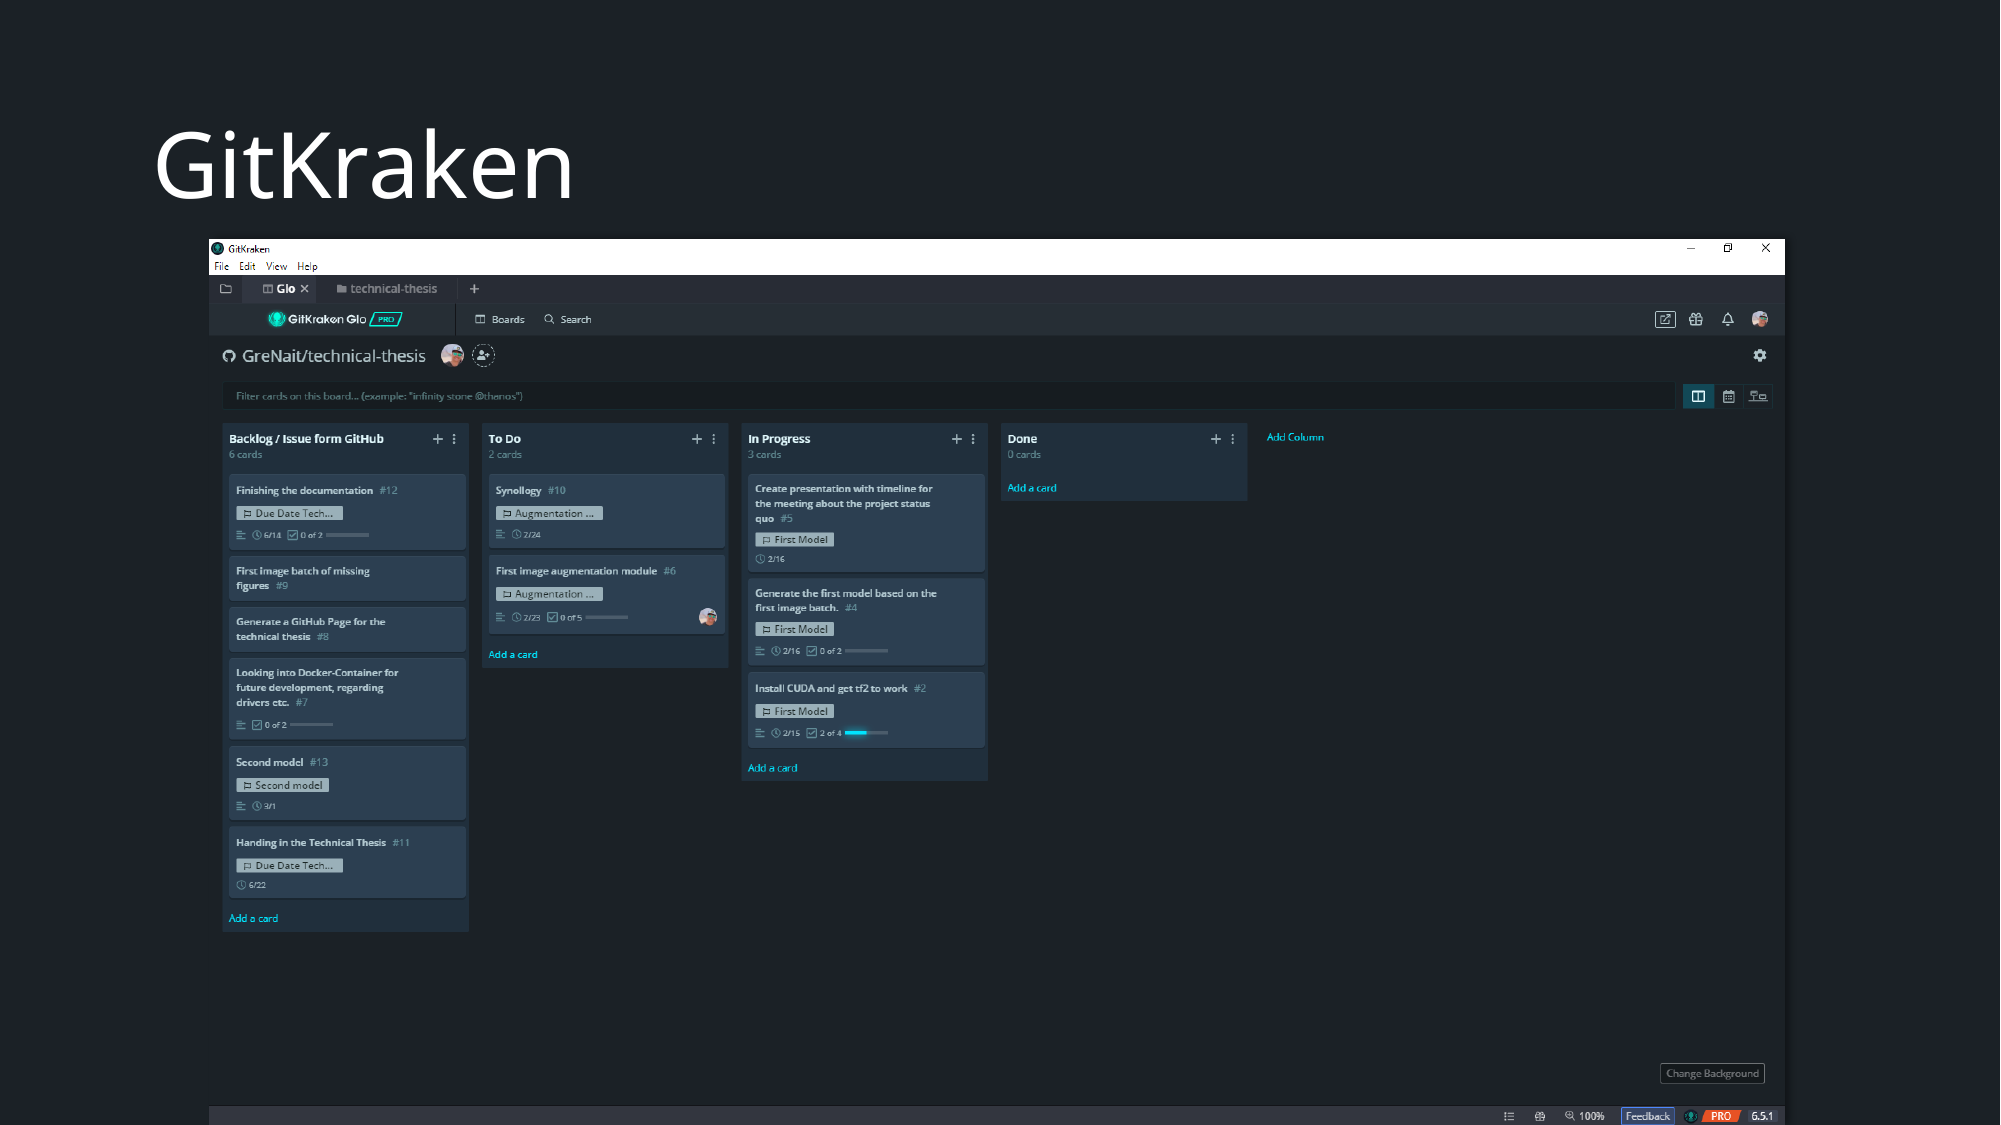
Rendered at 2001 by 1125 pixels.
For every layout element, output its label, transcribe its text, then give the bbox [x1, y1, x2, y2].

text_box GitKraken [137, 59, 1863, 278]
picture [209, 238, 1785, 1125]
